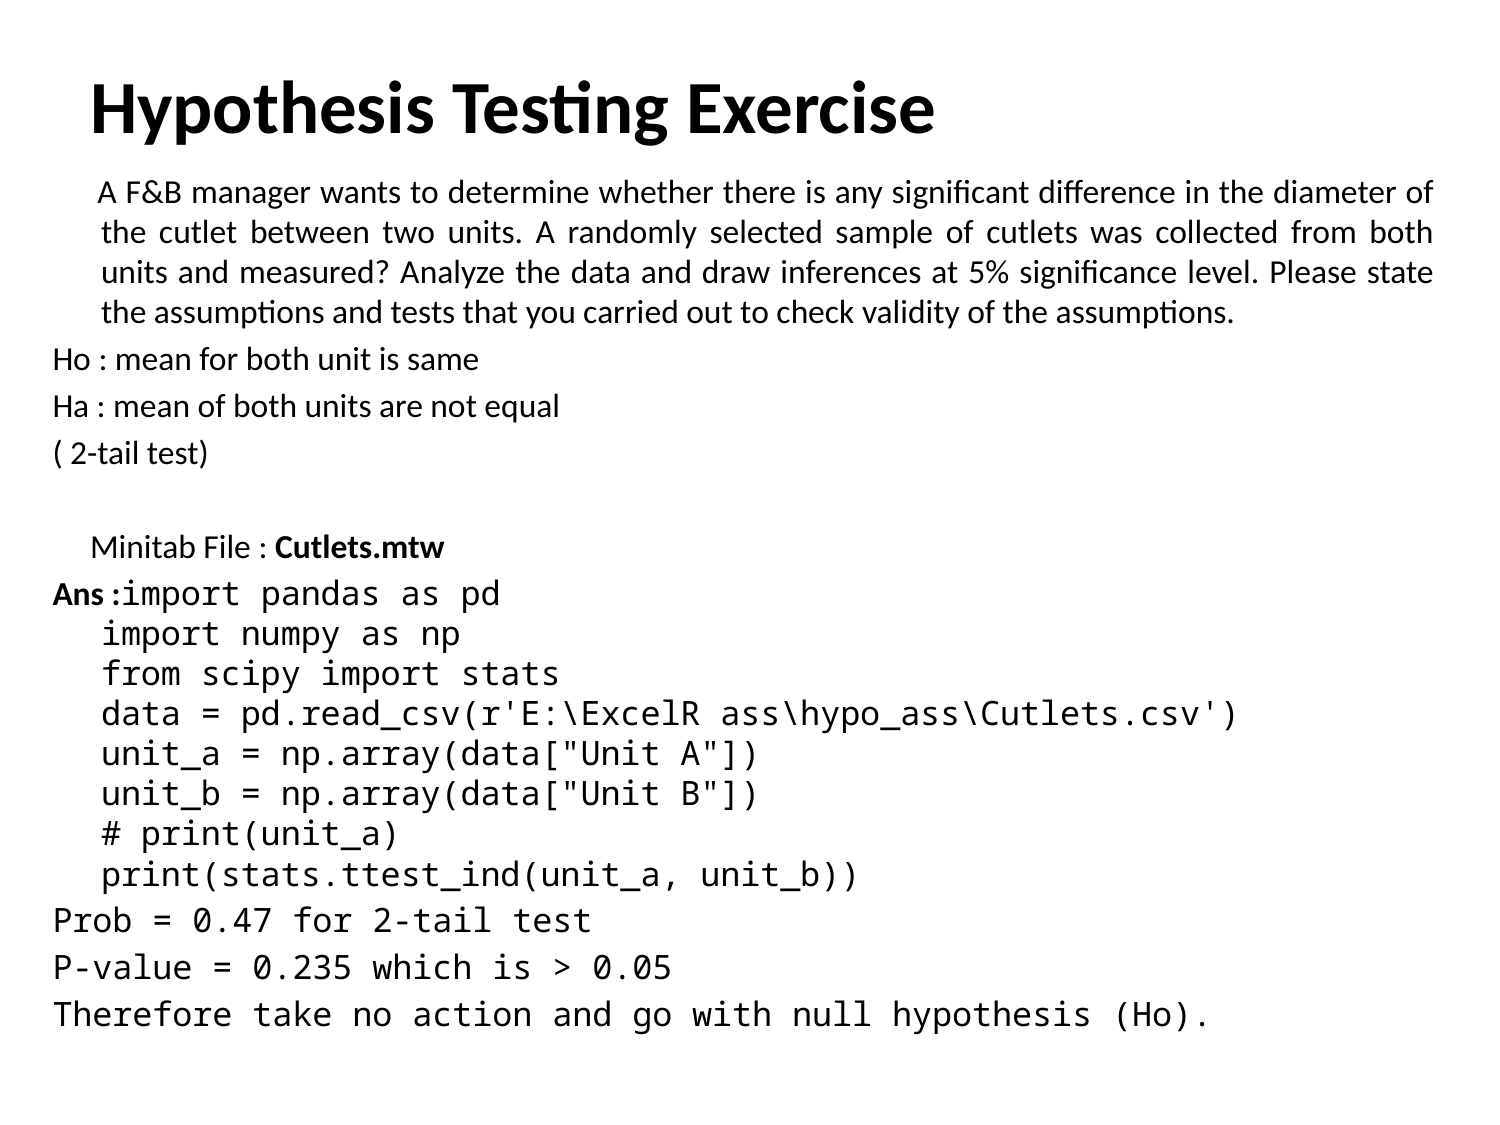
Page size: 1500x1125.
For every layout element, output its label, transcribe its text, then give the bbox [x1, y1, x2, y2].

list A F&B manager wants to determine whether there is any significant difference in the diameter of the cutlet between two units. A randomly selected sample of cutlets was collected from both units and measured? Analyze the data and draw inferences at 5% significance level. Please state the assumptions and tests that you carried out to check validity of the assumptions. Ho : mean for both unit is same Ha : mean of both units are not equal ( 2-tail test) Minitab File : Cutlets.mtw Ans :import pandas as pd import numpy as np from scipy import stats data = pd.read_csv(r'E:\ExcelR ass\hypo_ass\Cutlets.csv') unit_a = np.array(data["Unit A"]) unit_b = np.array(data["Unit B"]) # print(unit_a) print(stats.ttest_ind(unit_a, unit_b)) Prob = 0.47 for 2-tail test P-value = 0.235 which is > 0.05 Therefore take no action and go with null hypothesis (Ho). [37, 162, 1450, 1063]
title Hypothesis Testing Exercise [75, 45, 1425, 162]
